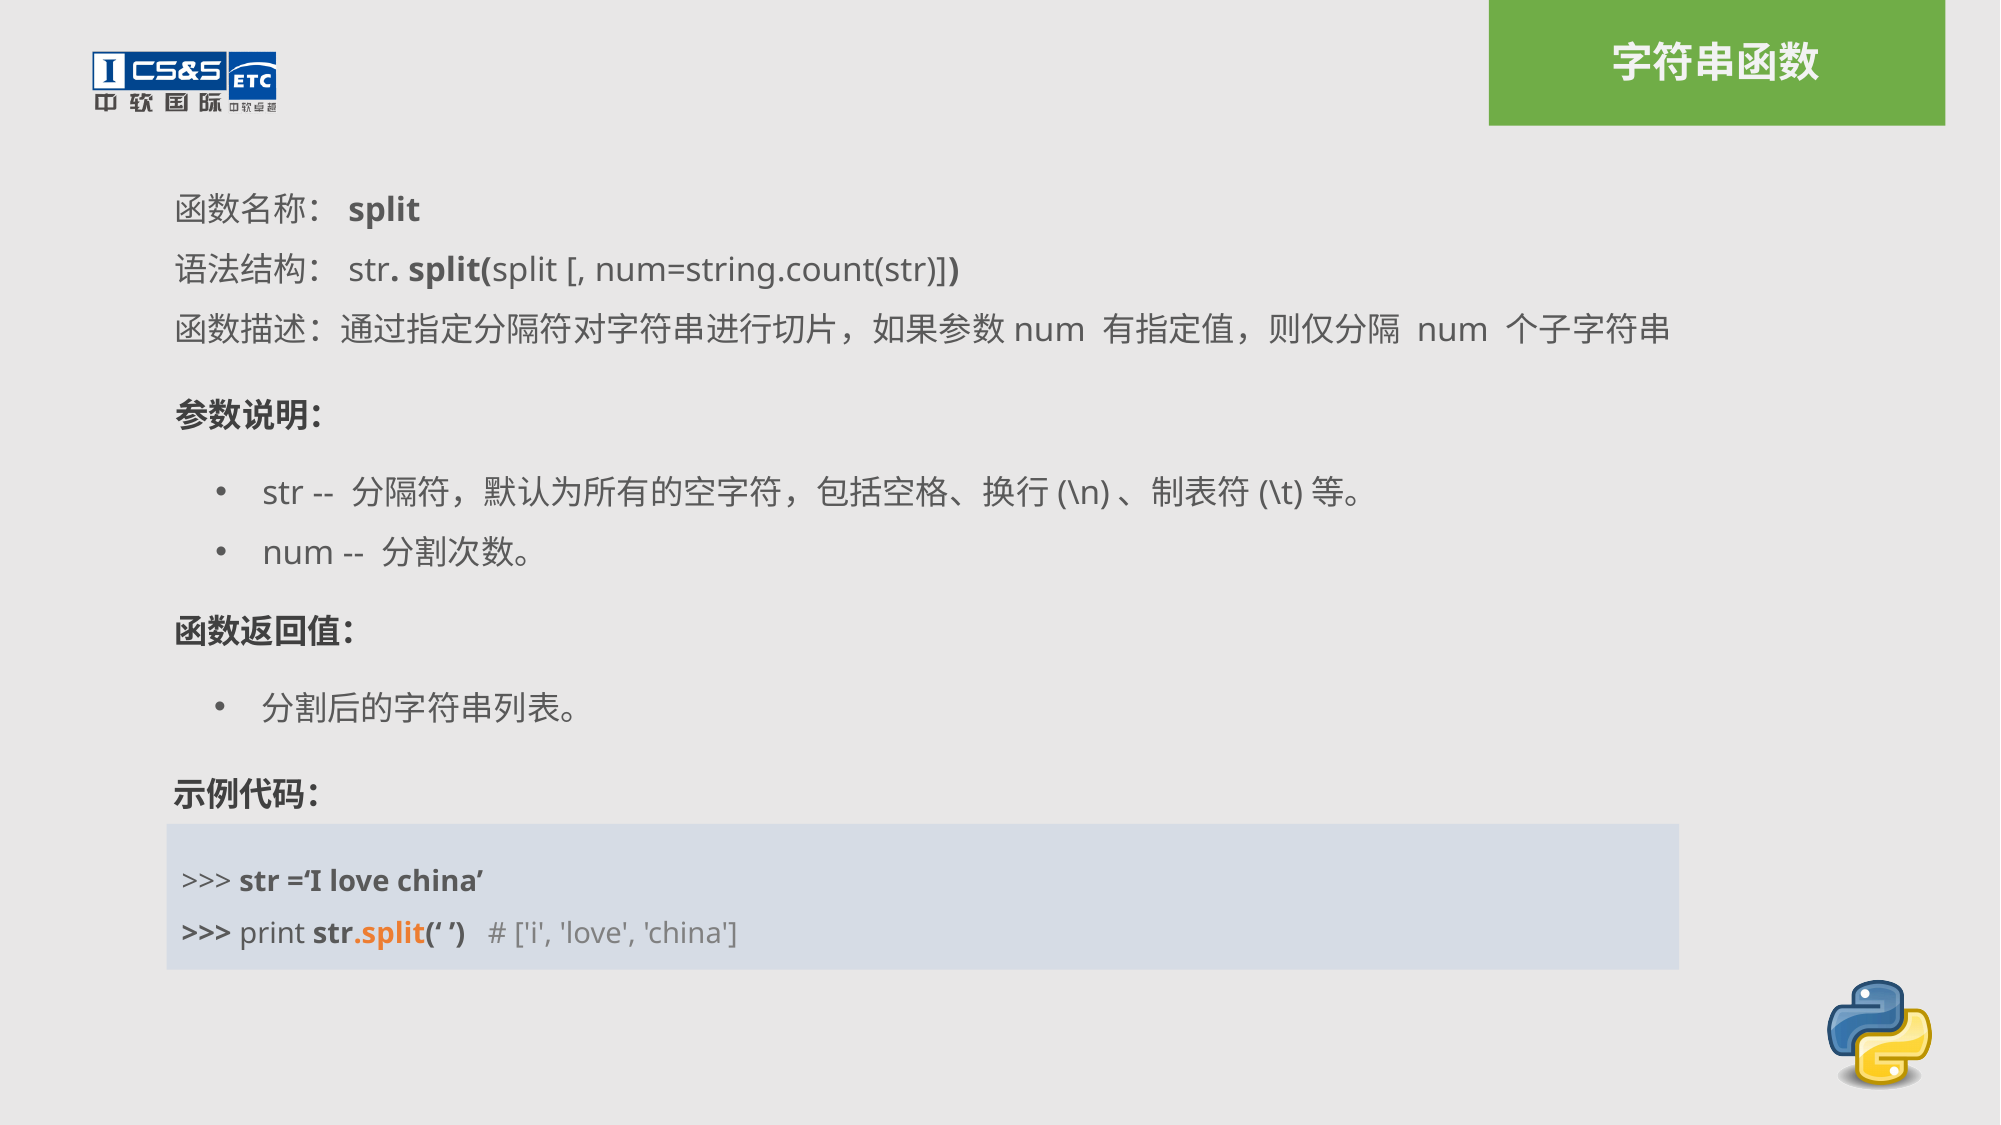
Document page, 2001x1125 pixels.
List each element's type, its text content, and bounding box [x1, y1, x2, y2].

text_box 示例代码： [158, 765, 355, 821]
text_box 函数名称：split 语法结构：str. split(split [, num=string.count(str)]) 函数描述：通过指定分隔符对字符串进行切片，如果参数num 有指定值，则仅分隔 num 个子字符串 [159, 160, 1762, 356]
text_box str -- 分隔符，默认为所有的空字符，包括空格、换行(\n)、制表符(\t)等。 num -- 分割次数。 [200, 443, 1834, 579]
text_box 字符串函数 [1490, 34, 1941, 98]
picture [90, 49, 278, 114]
text_box 分割后的字符串列表。 [199, 659, 1834, 734]
text_box >>> str =‘I love china’ >>> print str.split(‘ ’) # ['i', 'love', 'china'] [166, 823, 1680, 970]
picture [1820, 977, 1939, 1095]
text_box 参数说明： [160, 387, 357, 442]
text_box 函数返回值： [159, 602, 389, 658]
